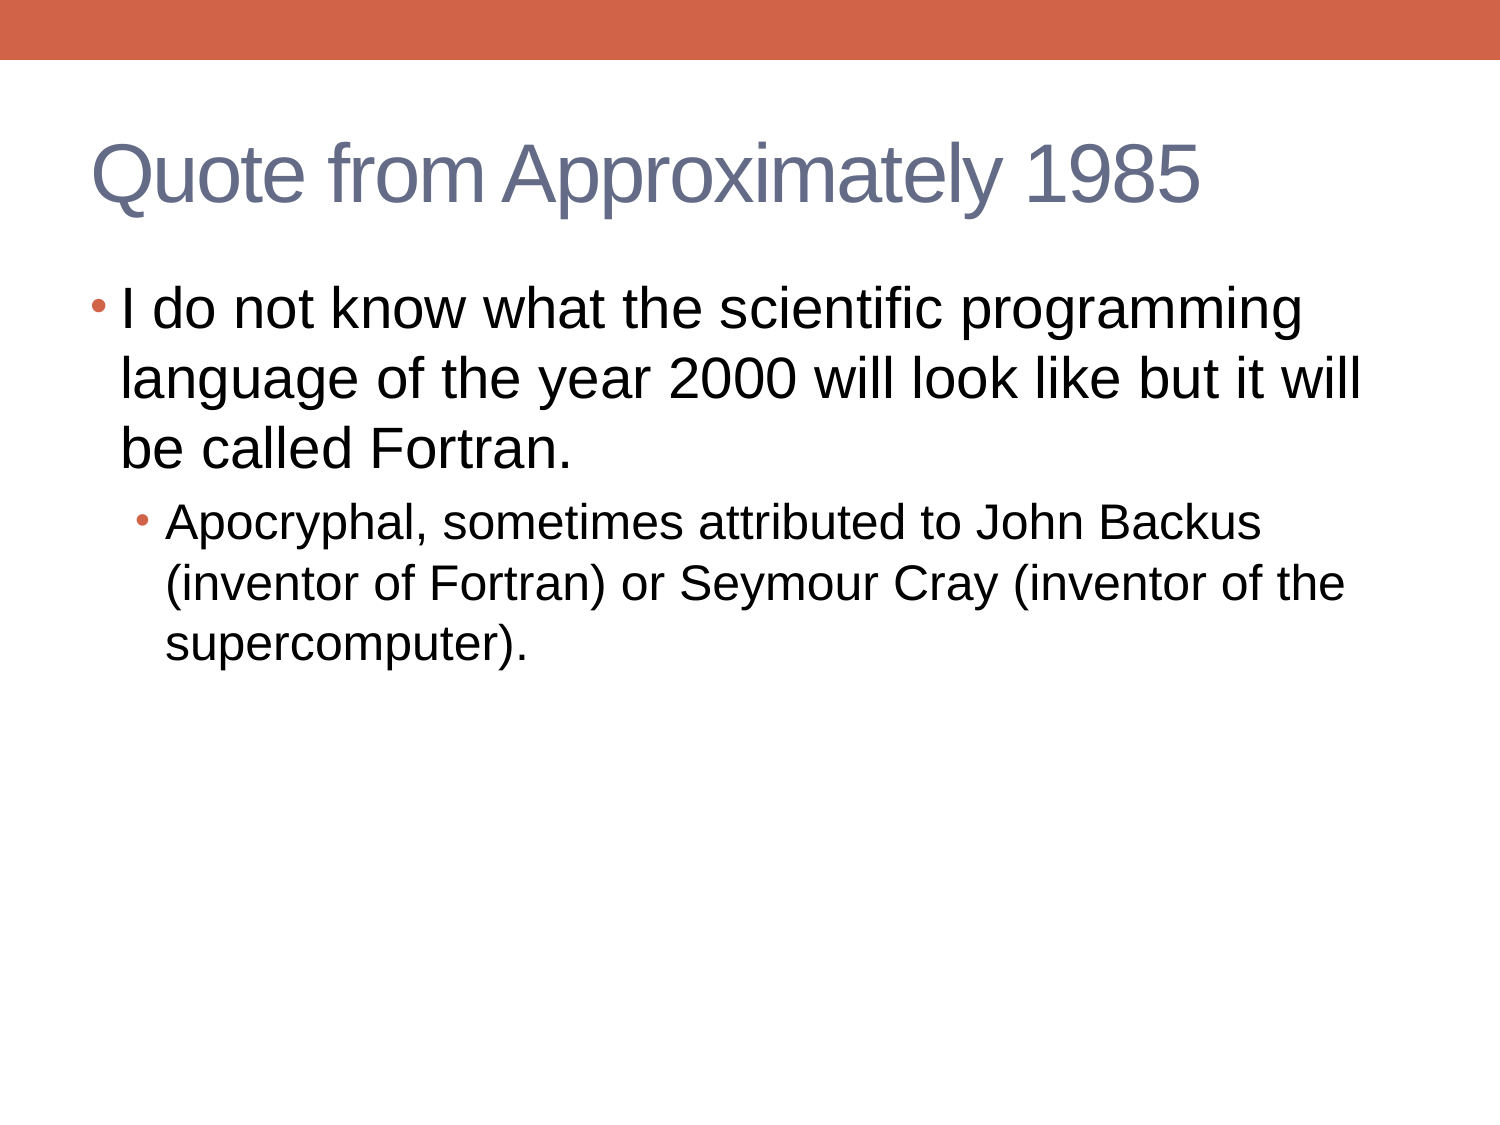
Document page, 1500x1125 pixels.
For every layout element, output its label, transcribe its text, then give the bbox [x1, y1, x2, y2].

list I do not know what the scientific programming language of the year 2000 will look like but it will be called Fortran. Apocryphal, sometimes attributed to John Backus (inventor of Fortran) or Seymour Cray (inventor of the supercomputer). [75, 262, 1425, 1063]
title Quote from Approximately 1985 [75, 87, 1425, 250]
